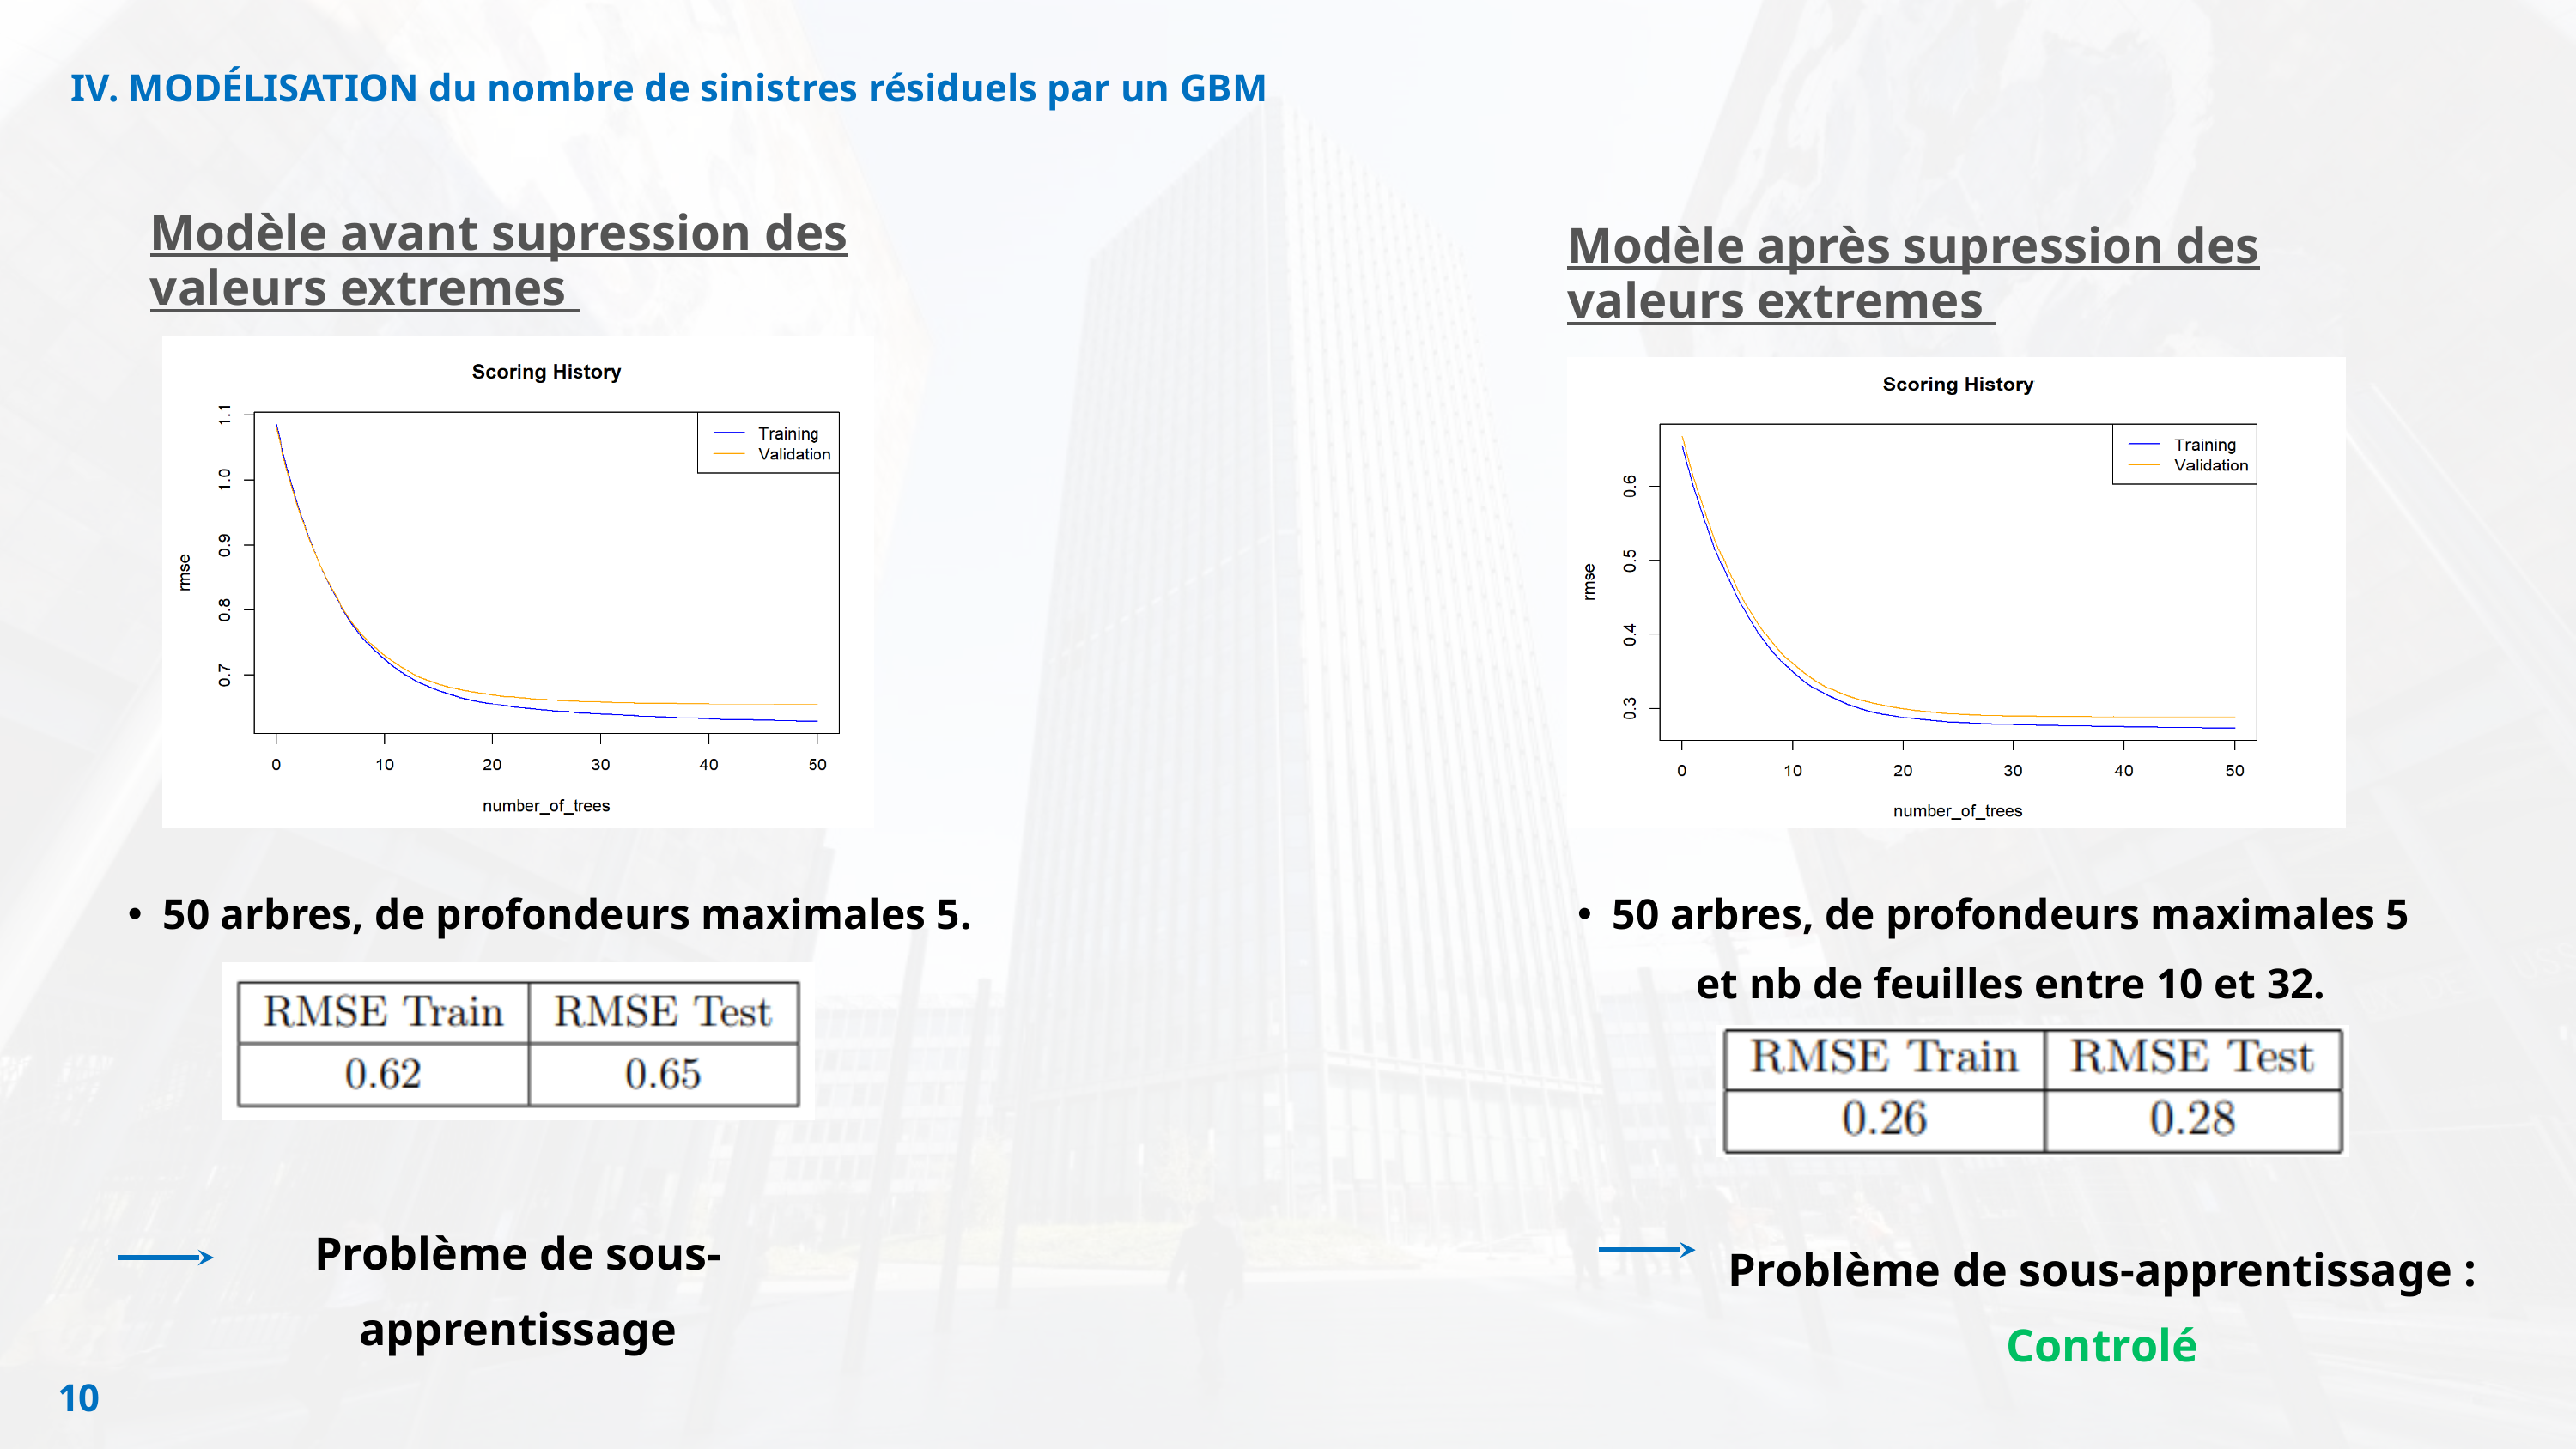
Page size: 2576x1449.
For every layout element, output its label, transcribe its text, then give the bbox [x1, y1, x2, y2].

text_box Problème de sous-apprentissage : Controlé [1716, 1220, 2488, 1371]
text_box [0, 0, 2576, 1449]
text_box Modèle après supression des valeurs extremes [1567, 218, 2429, 330]
text_box Modèle avant supression des valeurs extremes [149, 205, 1012, 317]
picture [222, 962, 815, 1120]
picture [162, 336, 874, 828]
text_box Problème de sous-apprentissage [222, 1204, 815, 1430]
picture [1567, 357, 2346, 828]
text_box 50 arbres, de profondeurs maximales 5 et nb de feuilles entre 10 et 32. [1524, 868, 2429, 1007]
picture [1716, 1024, 2349, 1157]
text_box IV. MODÉLISATION du nombre de sinistres résiduels par un GBM [70, 67, 1717, 112]
text_box 10 [58, 1377, 118, 1421]
text_box 50 arbres, de profondeurs maximales 5. [81, 868, 985, 1007]
